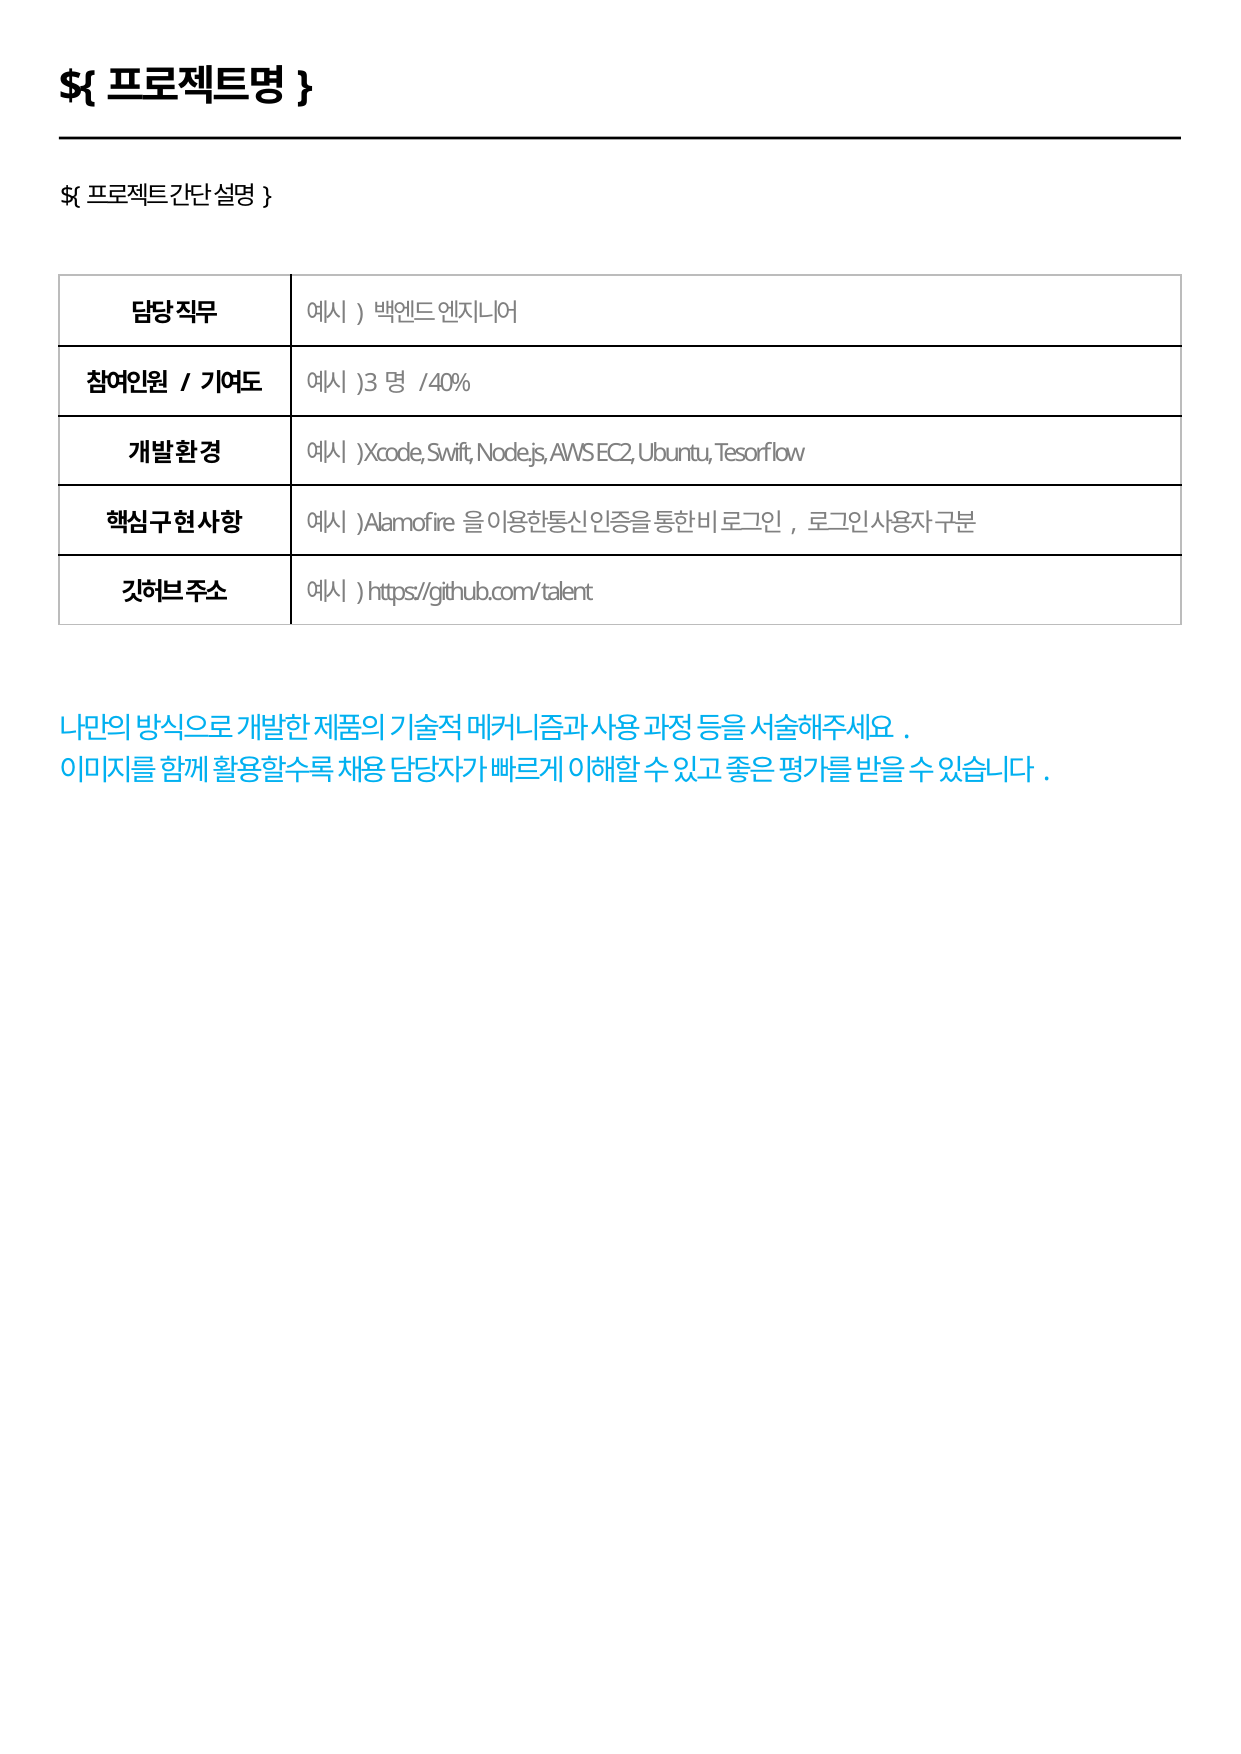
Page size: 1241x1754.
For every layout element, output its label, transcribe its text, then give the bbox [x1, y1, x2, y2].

table_cell 개 발 환 경 [60, 417, 290, 484]
text_box 나만의 방식으로 개발한 제품의 기술적 메커니즘과 사용 과정 등을 서술해주세요. 이미지를 함께 활용할수록 채용 담당자가 빠르게 이해할 수 있고 좋은 평가를 받을 수 있습니다. [59, 702, 1182, 781]
text_box ${프로젝트명} [59, 58, 1031, 119]
table_cell 깃허브 주소 [60, 556, 290, 624]
table_cell 예시) Alamofire을 이용한통신 인증을 통한 비 로그인, 로그인 사용자 구분 [292, 486, 1180, 554]
table_cell 참여인원 / 기여도 [60, 347, 290, 415]
table_cell 예시) Xcode, Swift, Node.js, AWS EC2, Ubuntu, Tesorflow [292, 417, 1180, 484]
table_header 담당 직무 [60, 276, 290, 345]
table_cell 핵심 구 현 사 항 [60, 486, 290, 554]
text_box [58, 136, 1181, 140]
text_box ${프로젝트 간단 설명} [60, 173, 1181, 215]
table_cell 예시) https://github.com/talent [292, 556, 1180, 624]
table_header 예시) 백엔드 엔지니어 [292, 276, 1180, 345]
table_cell 예시) 3명 / 40% [292, 347, 1180, 415]
